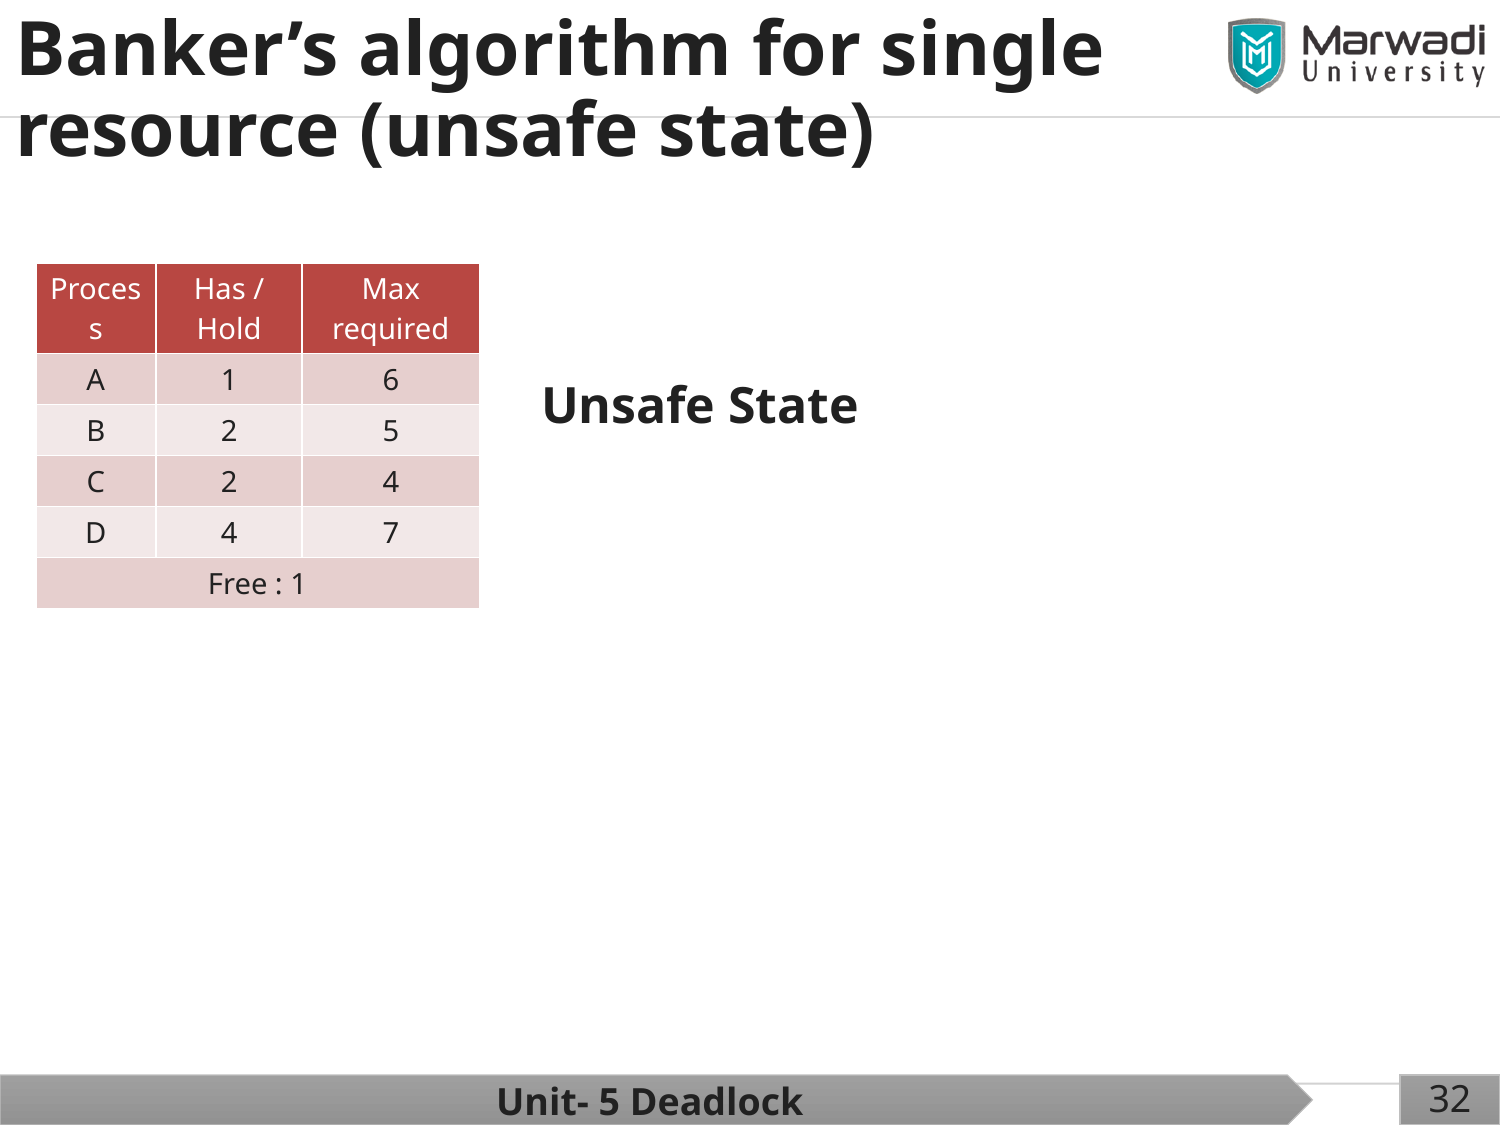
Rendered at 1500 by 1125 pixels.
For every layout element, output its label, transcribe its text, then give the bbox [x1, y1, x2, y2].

title Banker’s algorithm for single resource (unsafe state) [0, 33, 1313, 150]
table_cell 5 [303, 405, 479, 455]
text_box Unsafe State [525, 366, 875, 442]
table_cell 7 [303, 507, 479, 557]
table_cell 6 [303, 354, 479, 404]
table_cell 2 [157, 405, 301, 455]
table_cell A [37, 354, 155, 404]
table_cell 4 [157, 507, 301, 557]
table_cell C [37, 456, 155, 506]
table_header Process [37, 264, 155, 353]
table_cell 2 [157, 456, 301, 506]
table_cell Free : 1 [37, 558, 479, 608]
table_cell 4 [303, 456, 479, 506]
table_cell D [37, 507, 155, 557]
table_header Has / Hold [157, 264, 301, 353]
table_cell B [37, 405, 155, 455]
table_cell 1 [157, 354, 301, 404]
table_header Max required [303, 264, 479, 353]
picture [1212, 0, 1500, 113]
